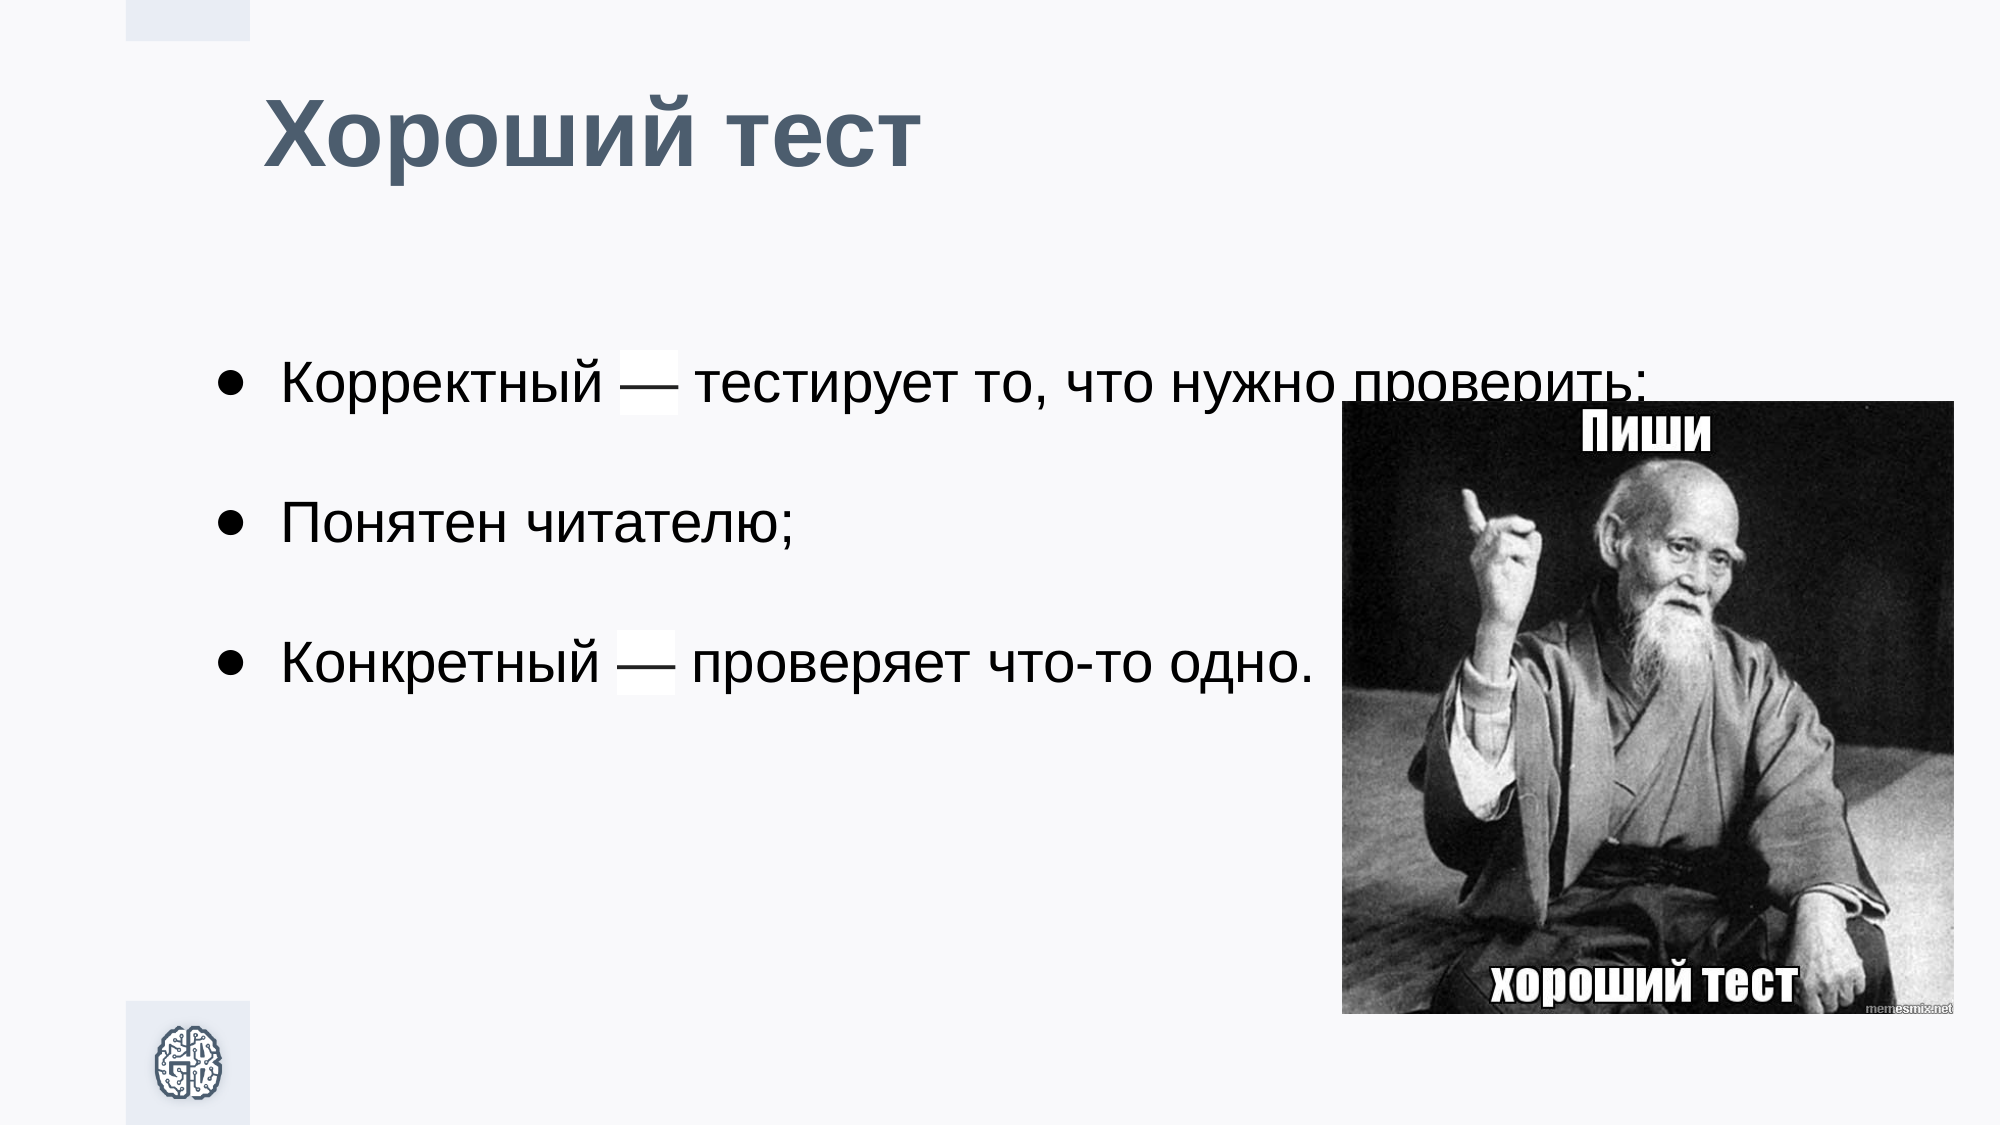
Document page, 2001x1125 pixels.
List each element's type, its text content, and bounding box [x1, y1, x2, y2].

picture [1341, 401, 1954, 1014]
text_box Корректный — тестирует то, что нужно проверить; Понятен читателю; Конкретный — проверяет что-то одно. [190, 259, 1764, 752]
picture [144, 1016, 232, 1110]
title Хороший тест [248, 11, 1922, 260]
